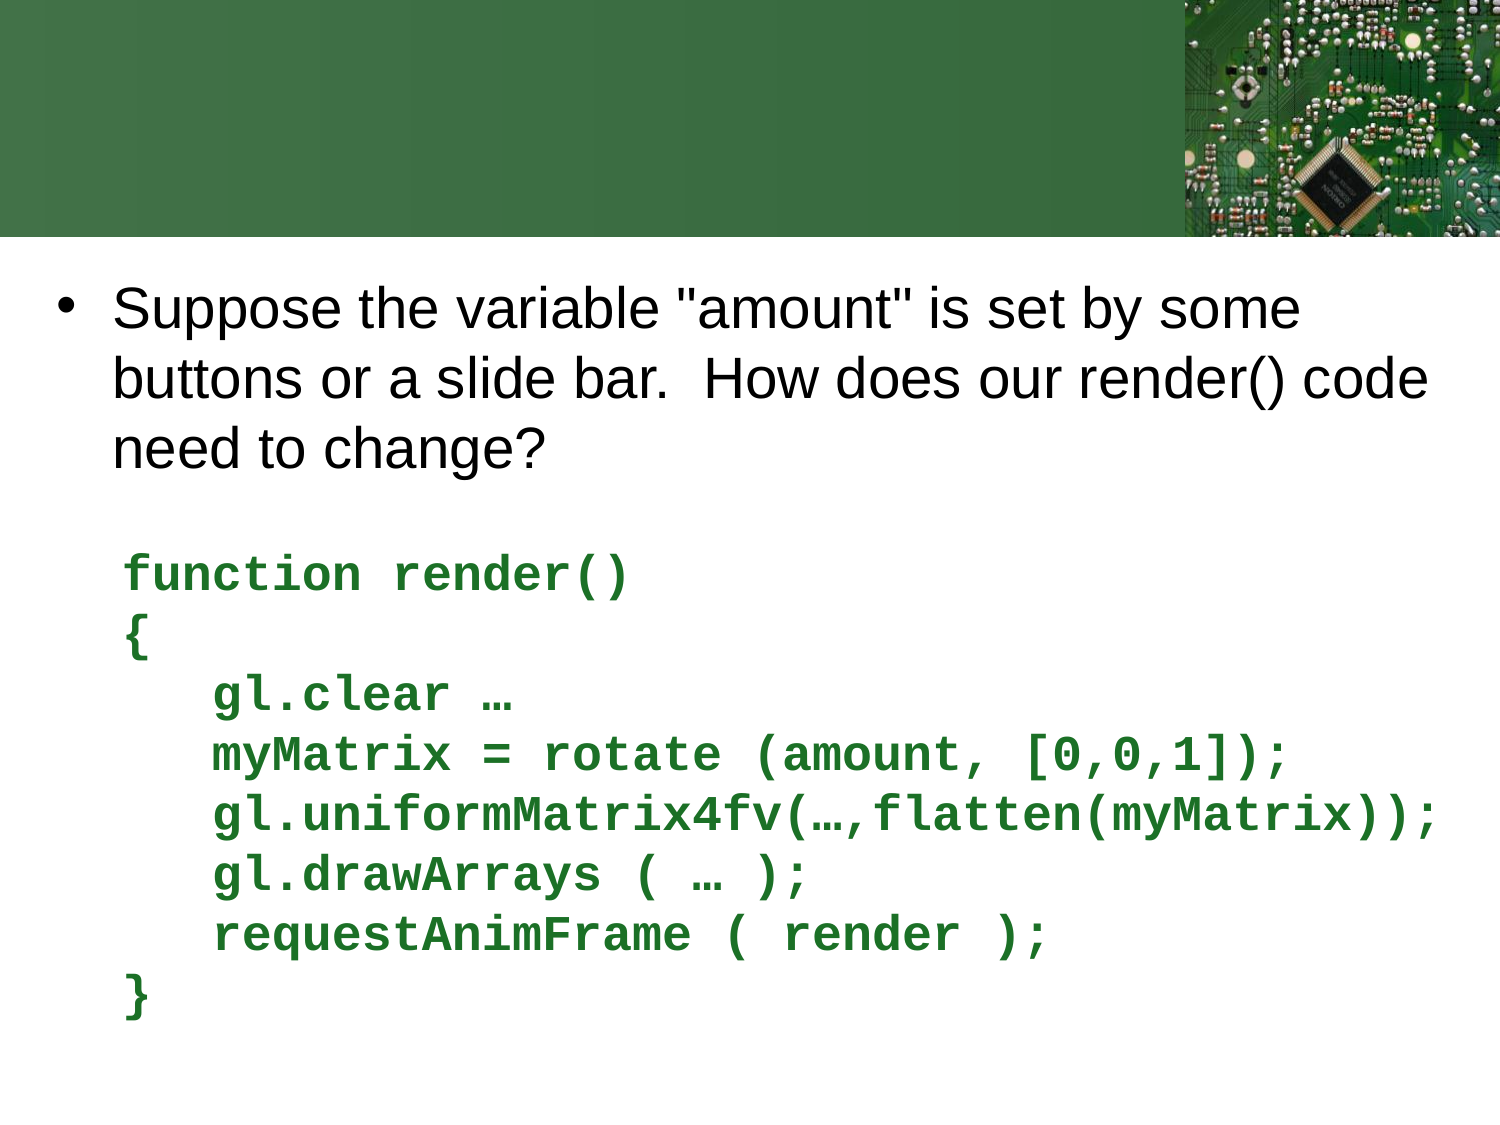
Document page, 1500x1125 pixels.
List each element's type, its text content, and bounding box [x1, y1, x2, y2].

picture [1185, 0, 1500, 237]
list Suppose the variable "amount" is set by some buttons or a slide bar. How does our render() code need to change? function render() { gl.clear … myMatrix = rotate (amount, [0,0,1]); gl.uniformMatrix4fv(…,flatten(myMatrix)); gl.drawArrays ( … ); requestAnimFrame ( render ); } [41, 262, 1500, 1005]
